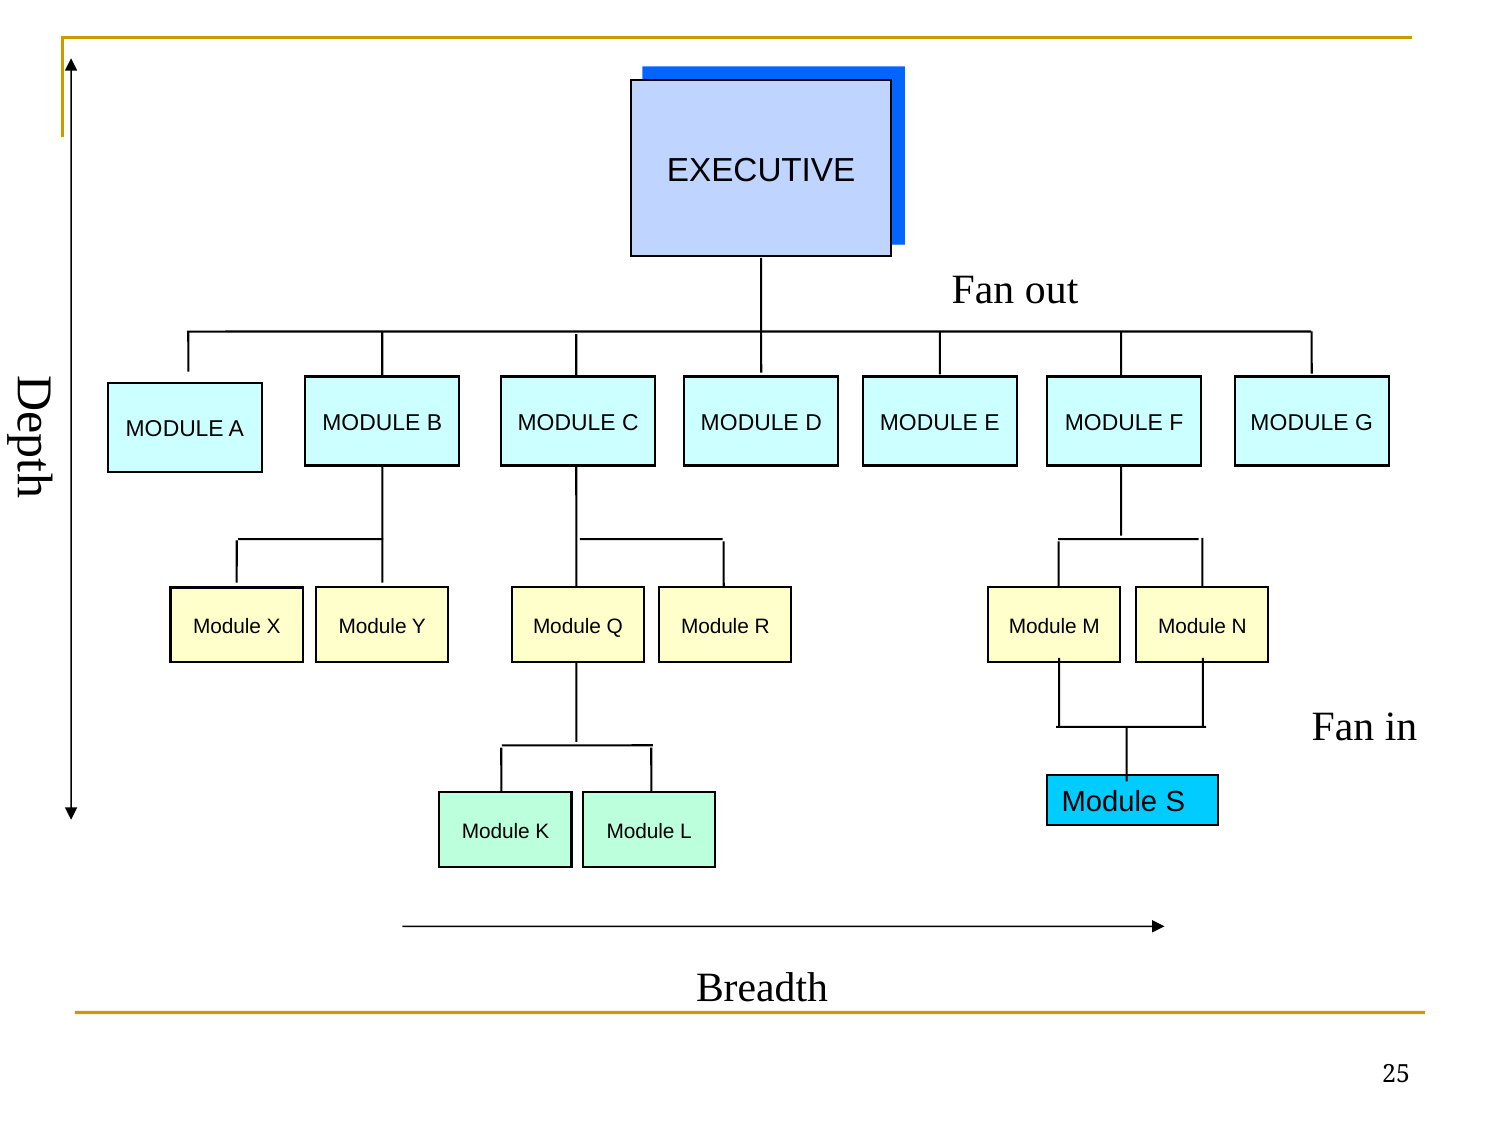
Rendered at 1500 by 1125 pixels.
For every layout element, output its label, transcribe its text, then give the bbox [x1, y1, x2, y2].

text_box MODULE A [107, 383, 262, 473]
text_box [988, 587, 1269, 663]
text_box MODULE C [501, 376, 656, 466]
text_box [170, 540, 303, 663]
text_box [64, 58, 78, 361]
text_box MODULE G [1234, 376, 1389, 466]
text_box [438, 745, 716, 868]
slide_number 25 [1074, 1023, 1426, 1100]
text_box Module S [1046, 774, 1219, 825]
text_box Breadth [681, 952, 844, 1018]
text_box MODULE E [862, 376, 1017, 466]
text_box MODULE B [305, 376, 460, 466]
text_box Fan in [1296, 691, 1433, 757]
text_box MODULE F [1047, 376, 1202, 466]
text_box Fan out [936, 254, 1094, 320]
text_box Depth [0, 361, 76, 513]
text_box [64, 513, 78, 820]
text_box EXECUTIVE [630, 79, 892, 257]
text_box MODULE D [684, 376, 839, 466]
text_box Module Y [316, 587, 449, 663]
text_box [1057, 538, 1199, 585]
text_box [511, 538, 792, 663]
text_box [402, 920, 1165, 933]
